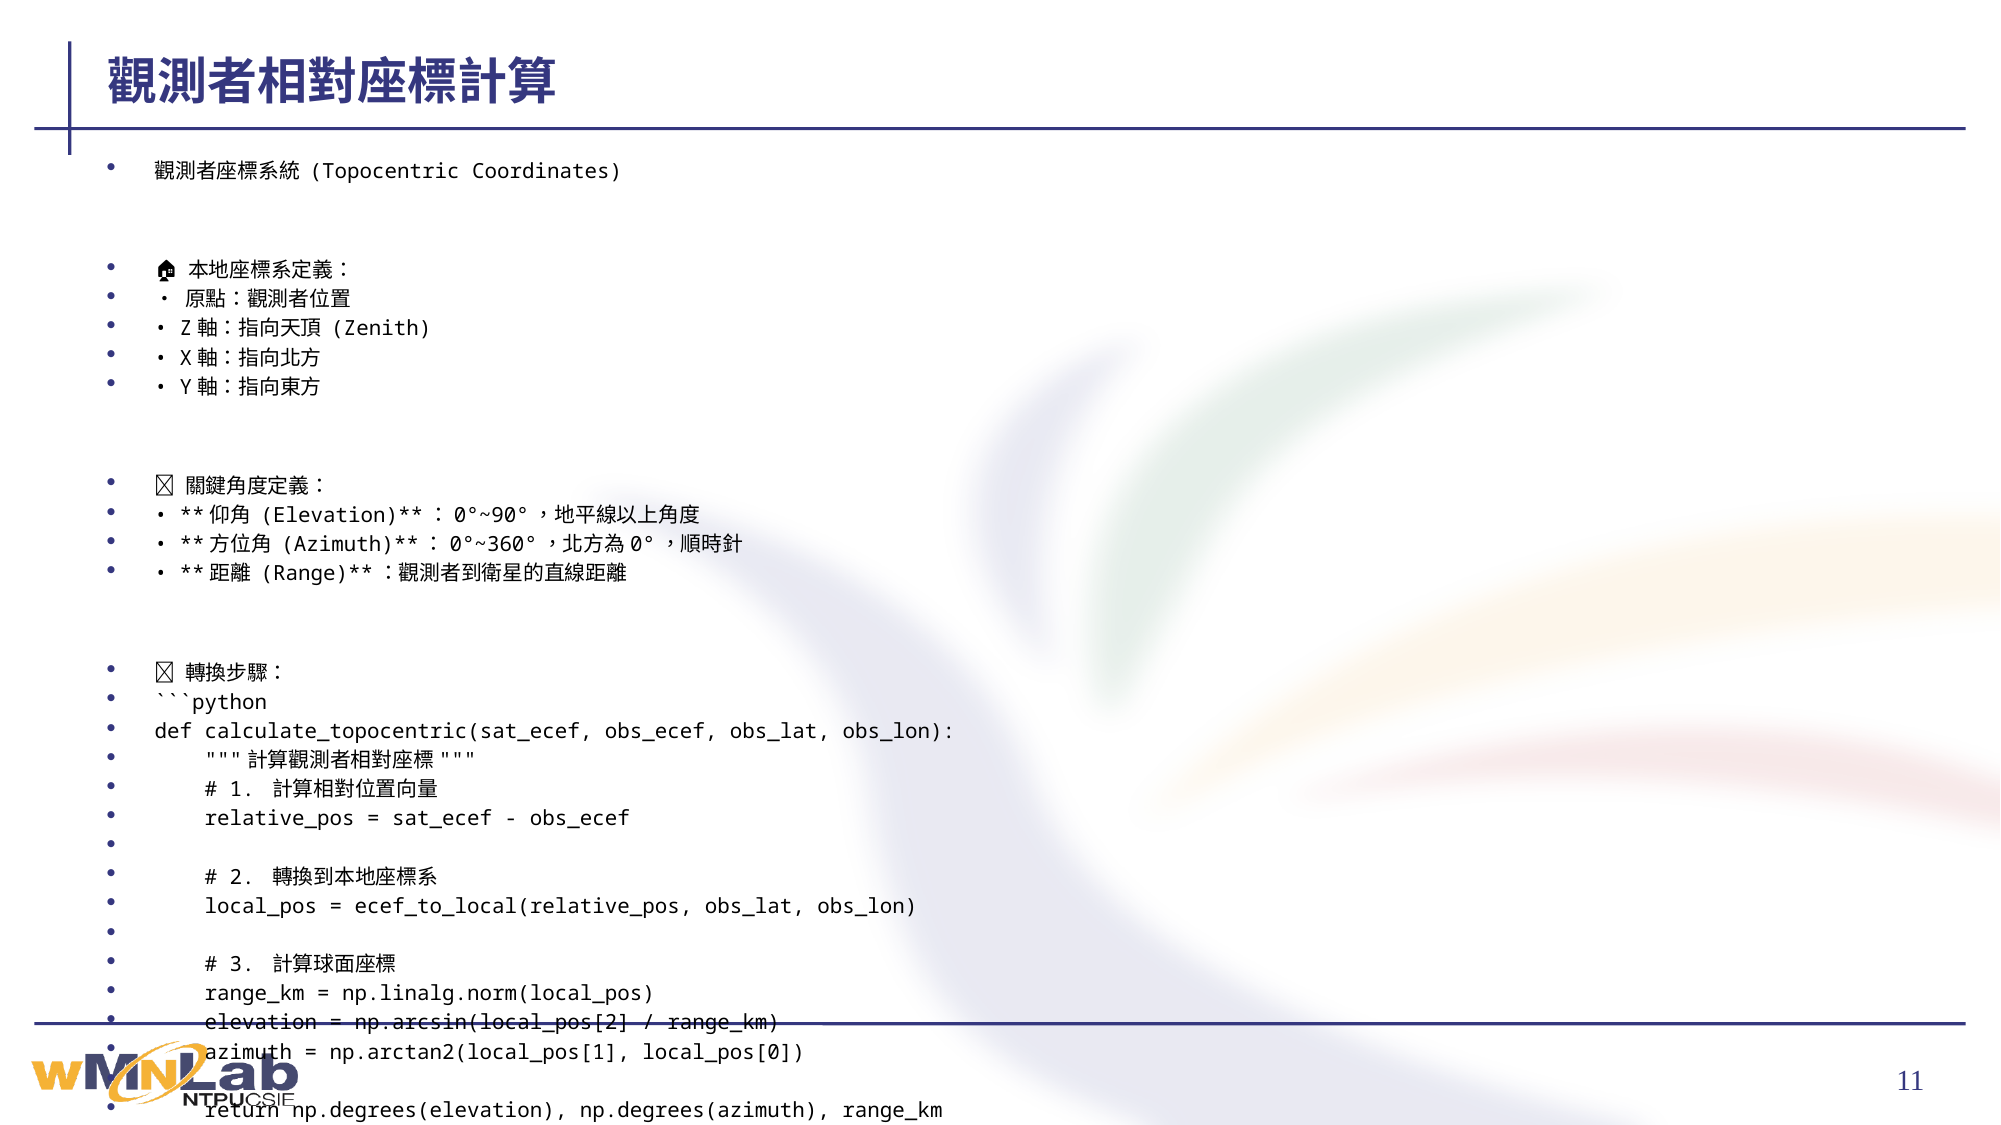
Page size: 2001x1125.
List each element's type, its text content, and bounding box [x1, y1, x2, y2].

picture [0, 0, 2000, 1125]
title 觀測者相對座標計算 [92, 23, 1966, 117]
list 觀測者座標系統 (Topocentric Coordinates) 🏠 本地座標系定義： • 原點：觀測者位置 • Z軸：指向天頂 (Zenith) • X軸：指向北方 • Y軸：指向東方 📐 關鍵角度定義： • **仰角 (Elevation)**：0°~90°，地平線以上角度 • **方位角 (Azimuth)**：0°~360°，北方為0°，順時針 • **距離 (Range)**：觀測者到衛星的直線距離 🔄 轉換步驟： ```python def calculate_topocentric(sat_ecef, obs_ecef, obs_lat, obs_lon): """計算觀測者相對座標""" # 1. 計算相對位置向量 relative_pos = sat_ecef - obs_ecef # 2. 轉換到本地座標系 local_pos = ecef_to_local(relative_pos, obs_lat, obs_lon) # 3. 計算球面座標 range_km = np.linalg.norm(local_pos) elevation = np.arcsin(local_pos[2] / range_km) azimuth = np.arctan2(local_pos[1], local_pos[0]) return np.degrees(elevation), np.degrees(azimuth), range_km ``` [92, 149, 1966, 1002]
